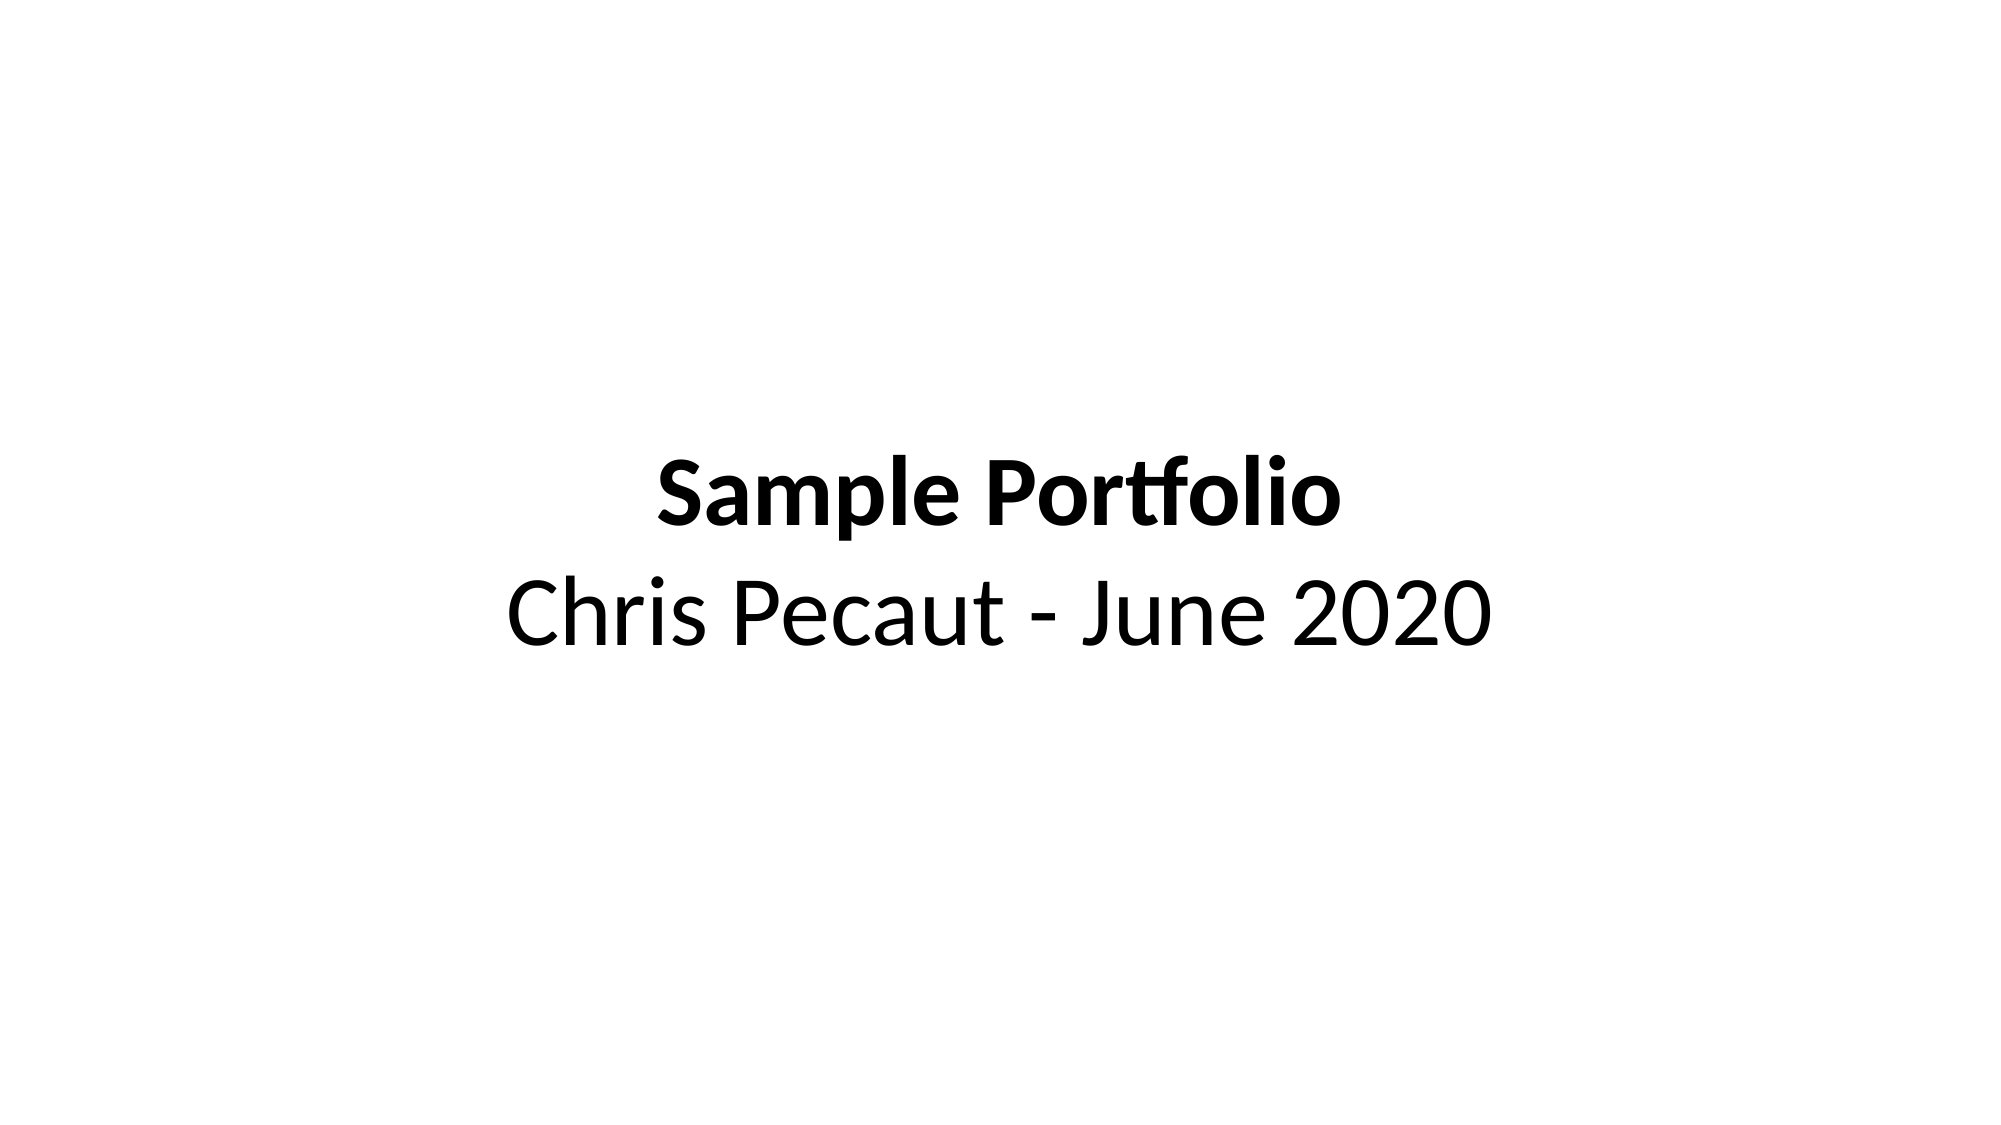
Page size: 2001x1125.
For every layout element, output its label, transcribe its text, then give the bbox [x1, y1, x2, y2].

text_box Sample Portfolio Chris Pecaut - June 2020 [491, 417, 1509, 673]
